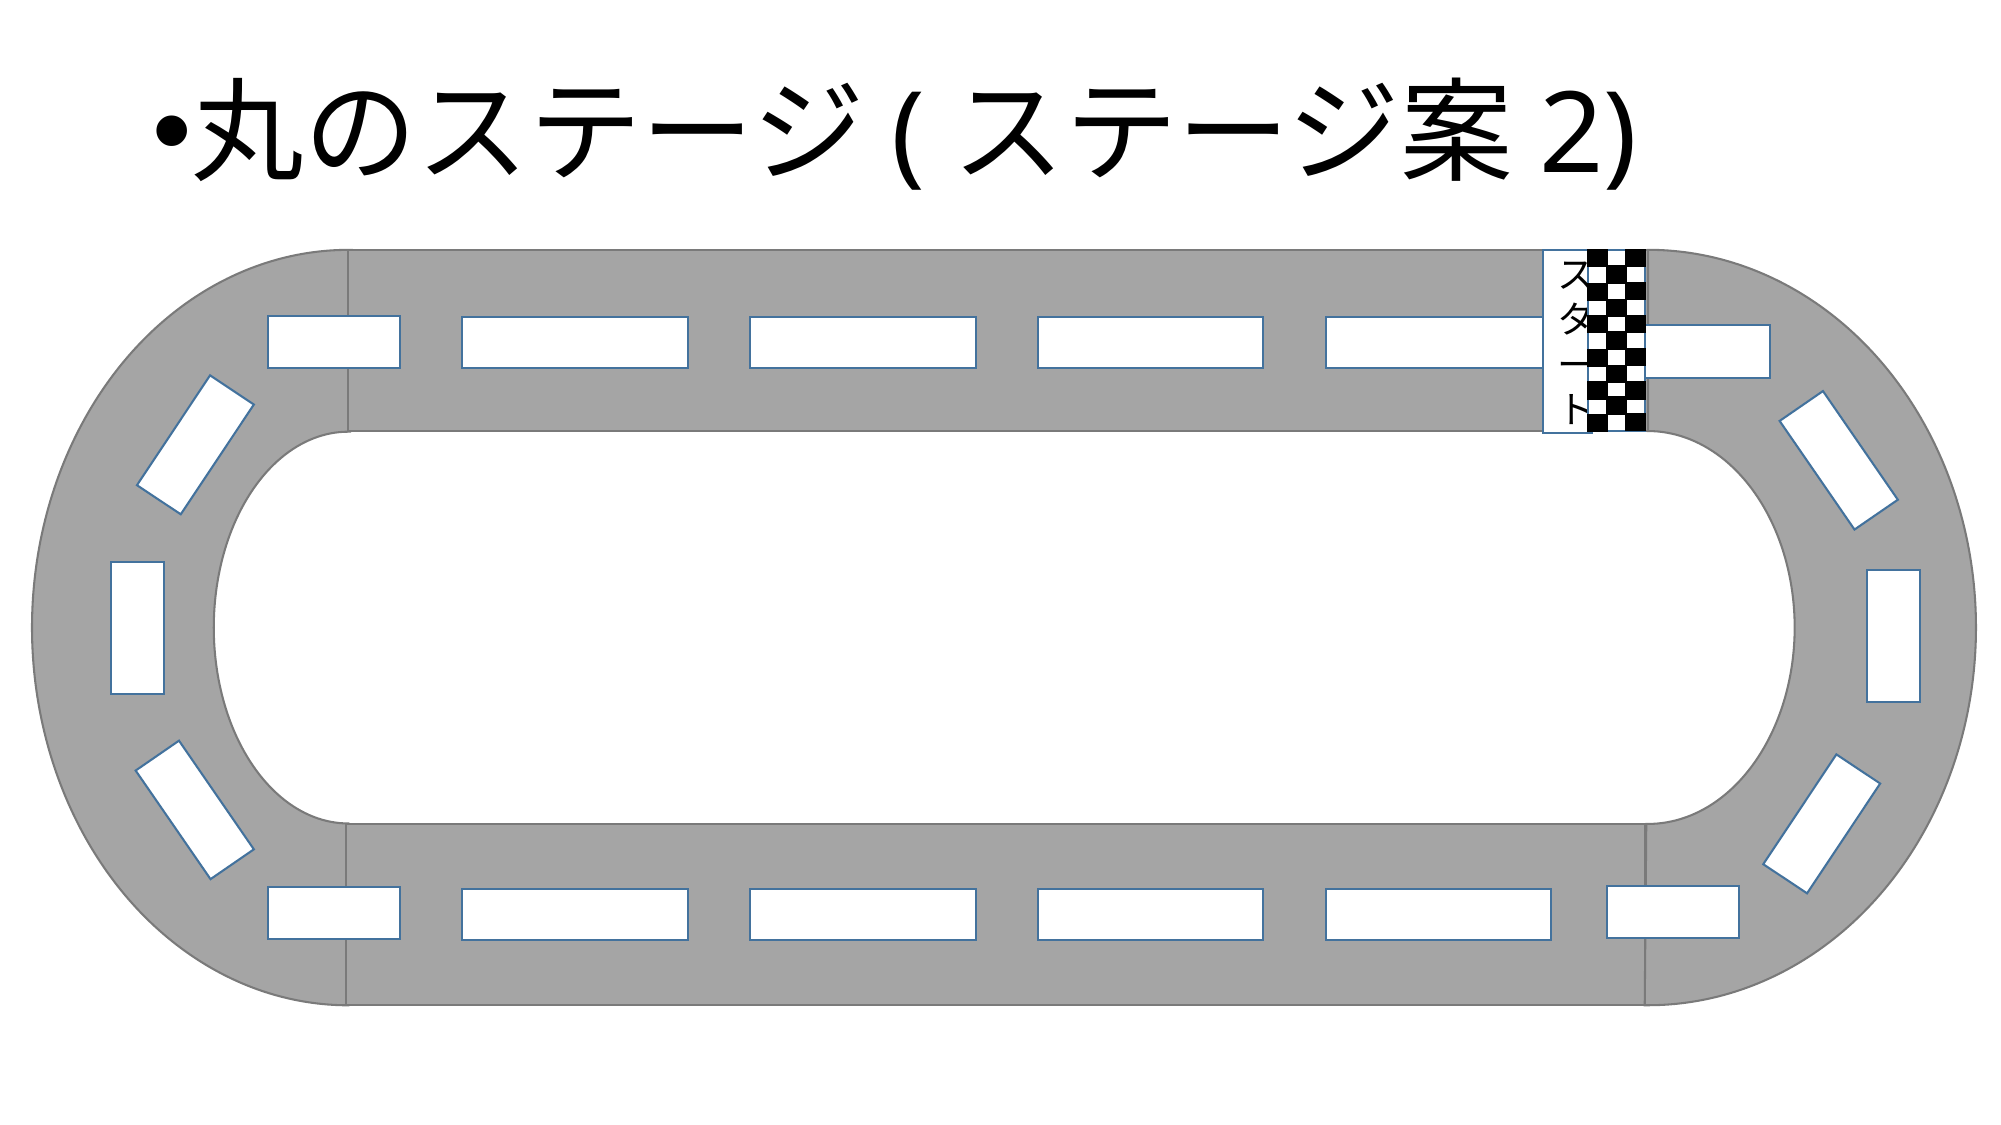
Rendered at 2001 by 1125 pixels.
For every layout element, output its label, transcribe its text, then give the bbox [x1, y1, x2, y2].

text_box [462, 316, 1552, 368]
text_box [135, 373, 256, 516]
list 丸のステージ(ステージ案2) [137, 67, 1863, 221]
text_box [1778, 389, 1900, 531]
text_box [1643, 248, 1978, 1007]
text_box [1866, 569, 1921, 703]
text_box [1646, 324, 1771, 379]
text_box [134, 739, 256, 881]
text_box [30, 248, 353, 1007]
text_box [267, 315, 401, 369]
text_box [1761, 752, 1882, 895]
text_box [347, 249, 1542, 432]
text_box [1587, 249, 1646, 432]
text_box [110, 561, 165, 695]
text_box [345, 823, 1645, 1006]
text_box [1606, 885, 1740, 939]
text_box スタート [1542, 249, 1593, 434]
text_box [267, 886, 401, 940]
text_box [462, 888, 1552, 941]
